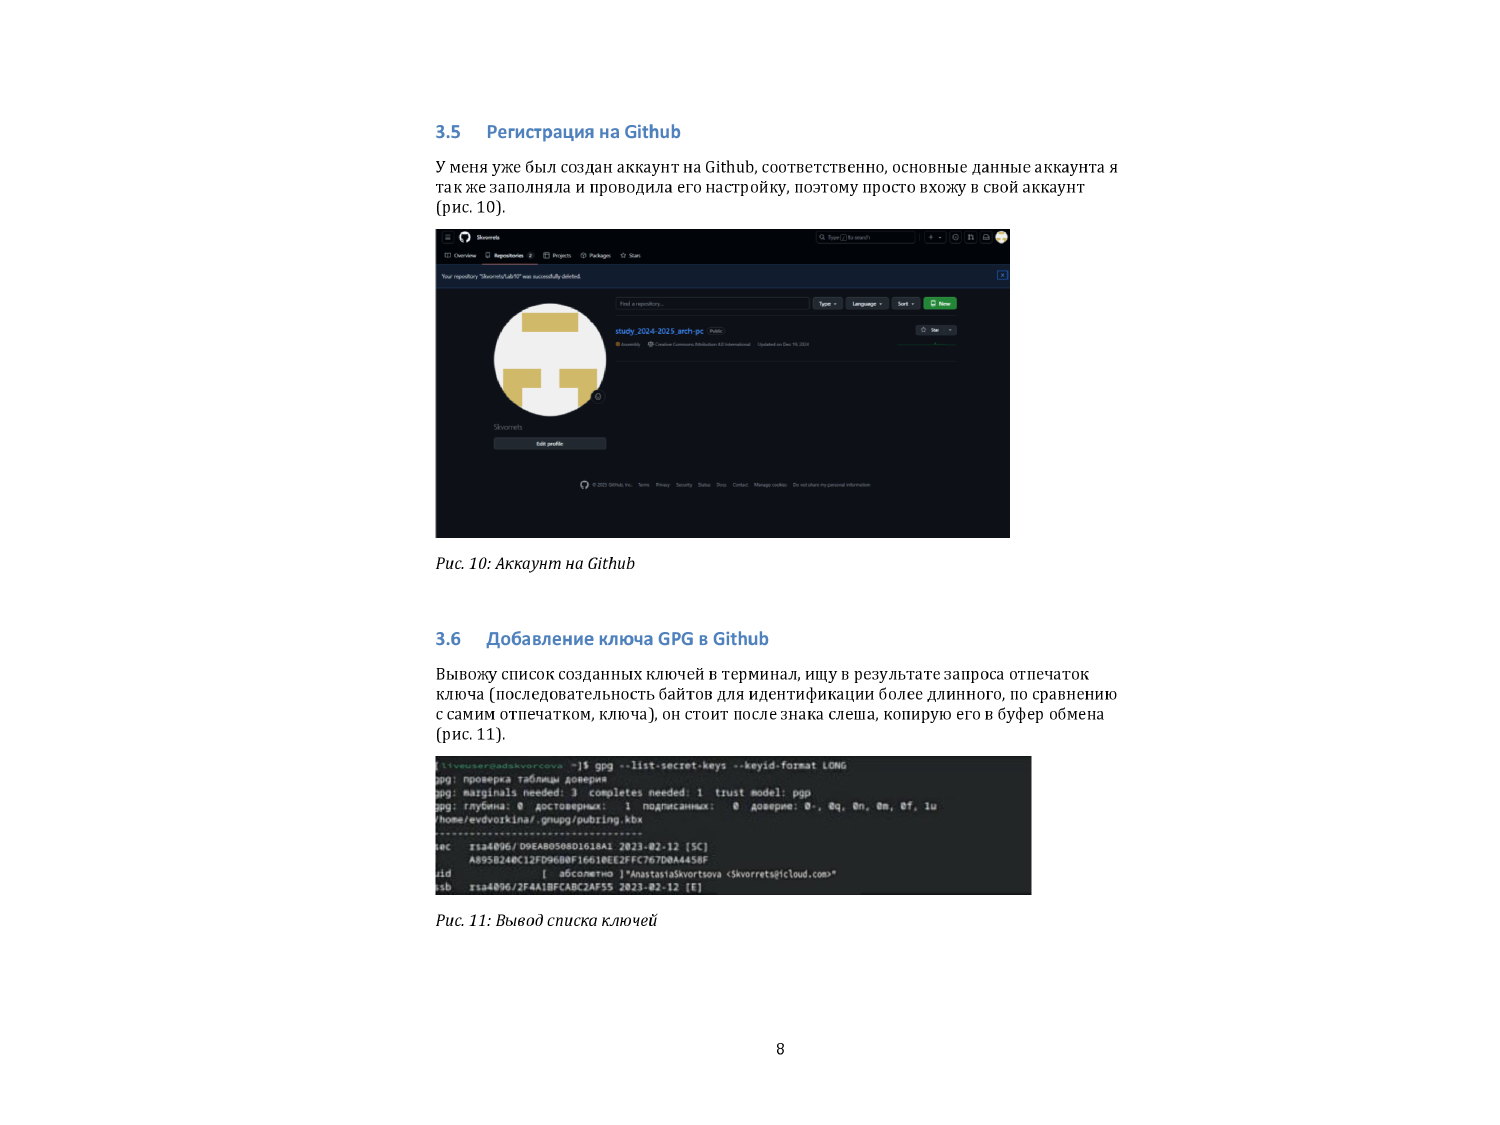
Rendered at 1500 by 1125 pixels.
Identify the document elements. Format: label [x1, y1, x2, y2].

picture [313, 0, 1187, 1125]
